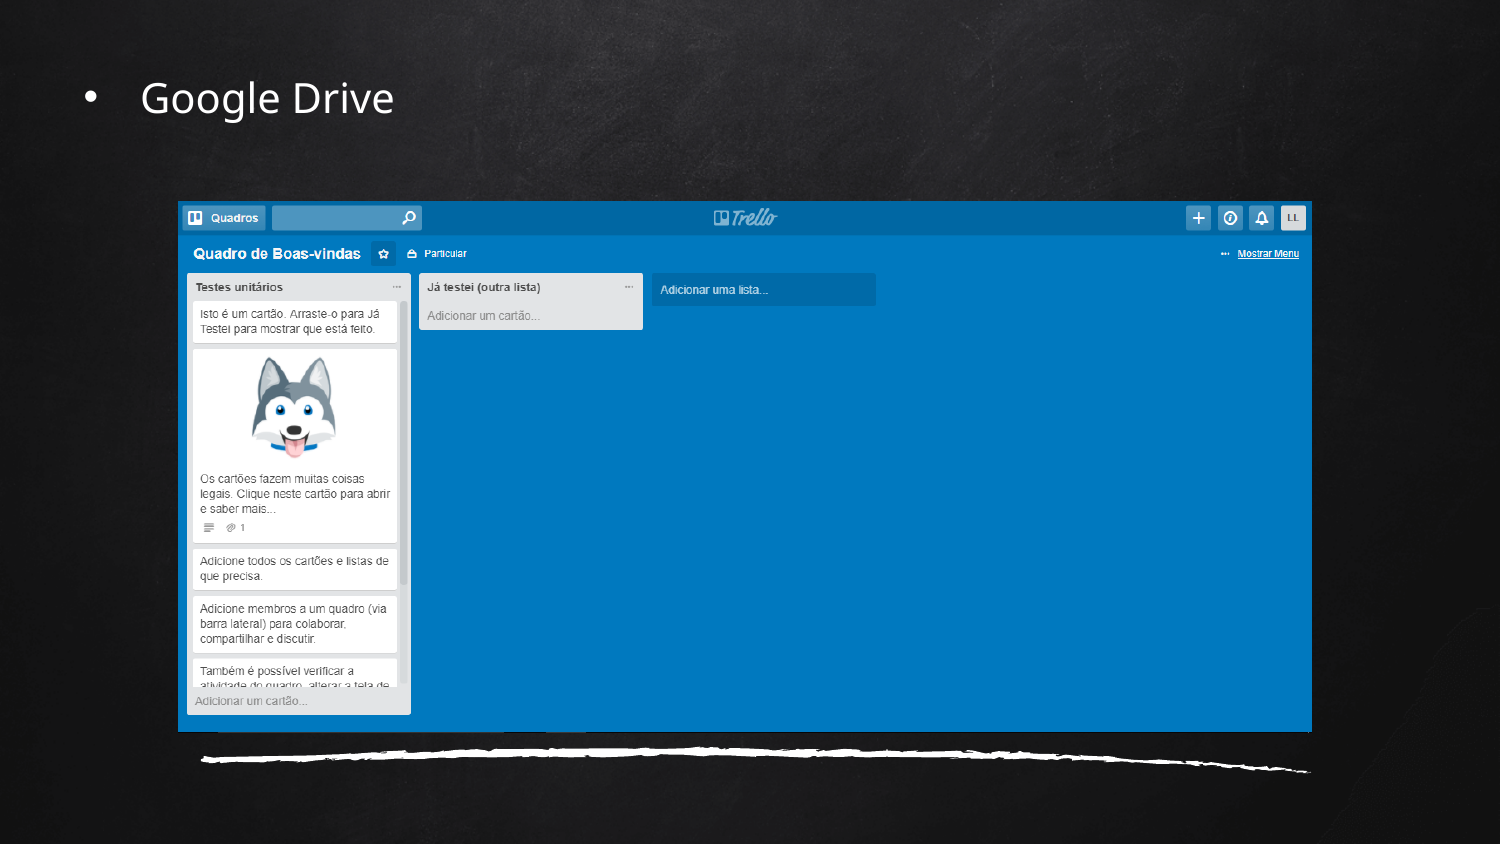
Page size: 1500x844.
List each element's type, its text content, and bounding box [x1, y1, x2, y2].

text_box Google Drive [69, 64, 1423, 129]
picture [0, 0, 1500, 844]
text_box [200, 746, 1312, 774]
